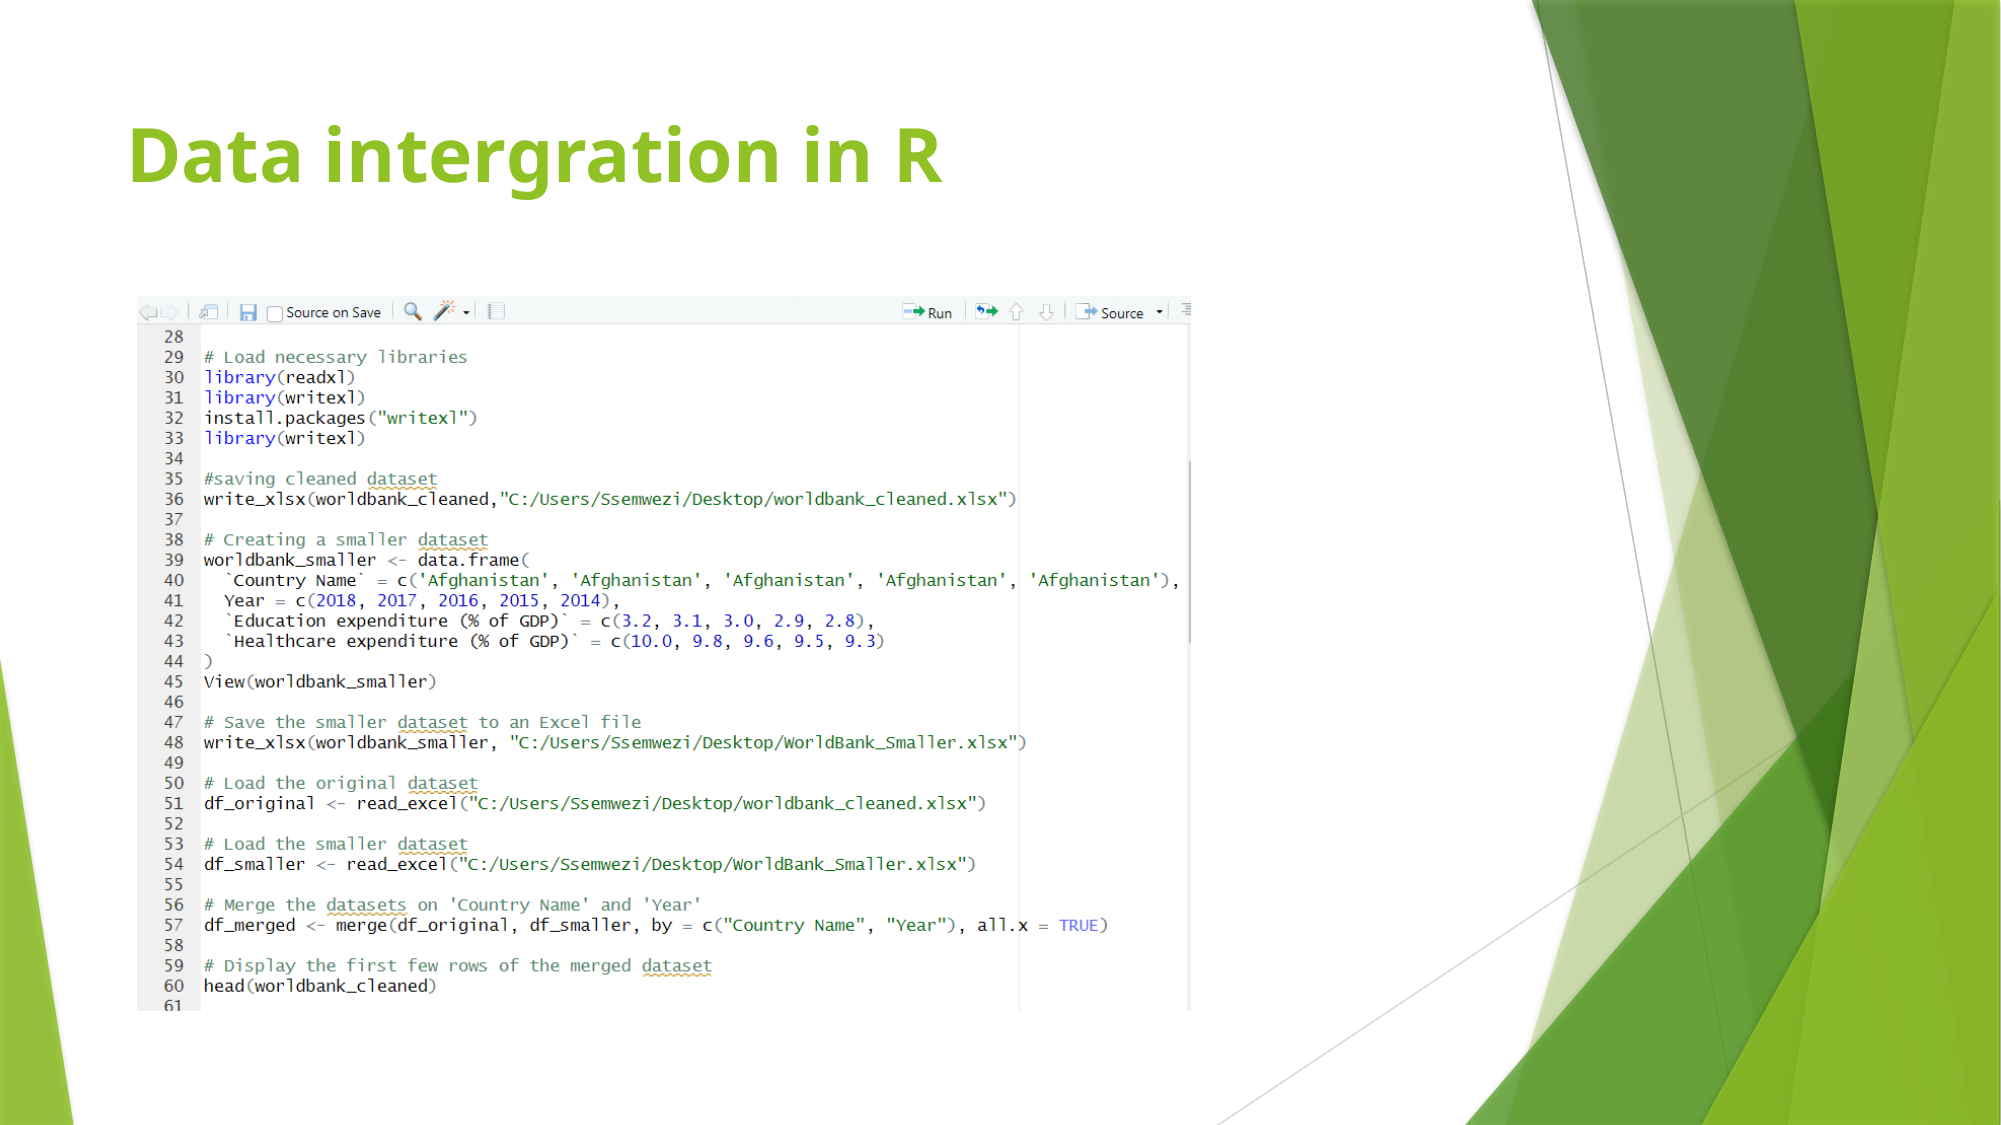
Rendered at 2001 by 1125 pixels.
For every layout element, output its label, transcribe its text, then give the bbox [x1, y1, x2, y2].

title Data intergration in R [111, 99, 1522, 317]
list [136, 296, 1191, 1012]
